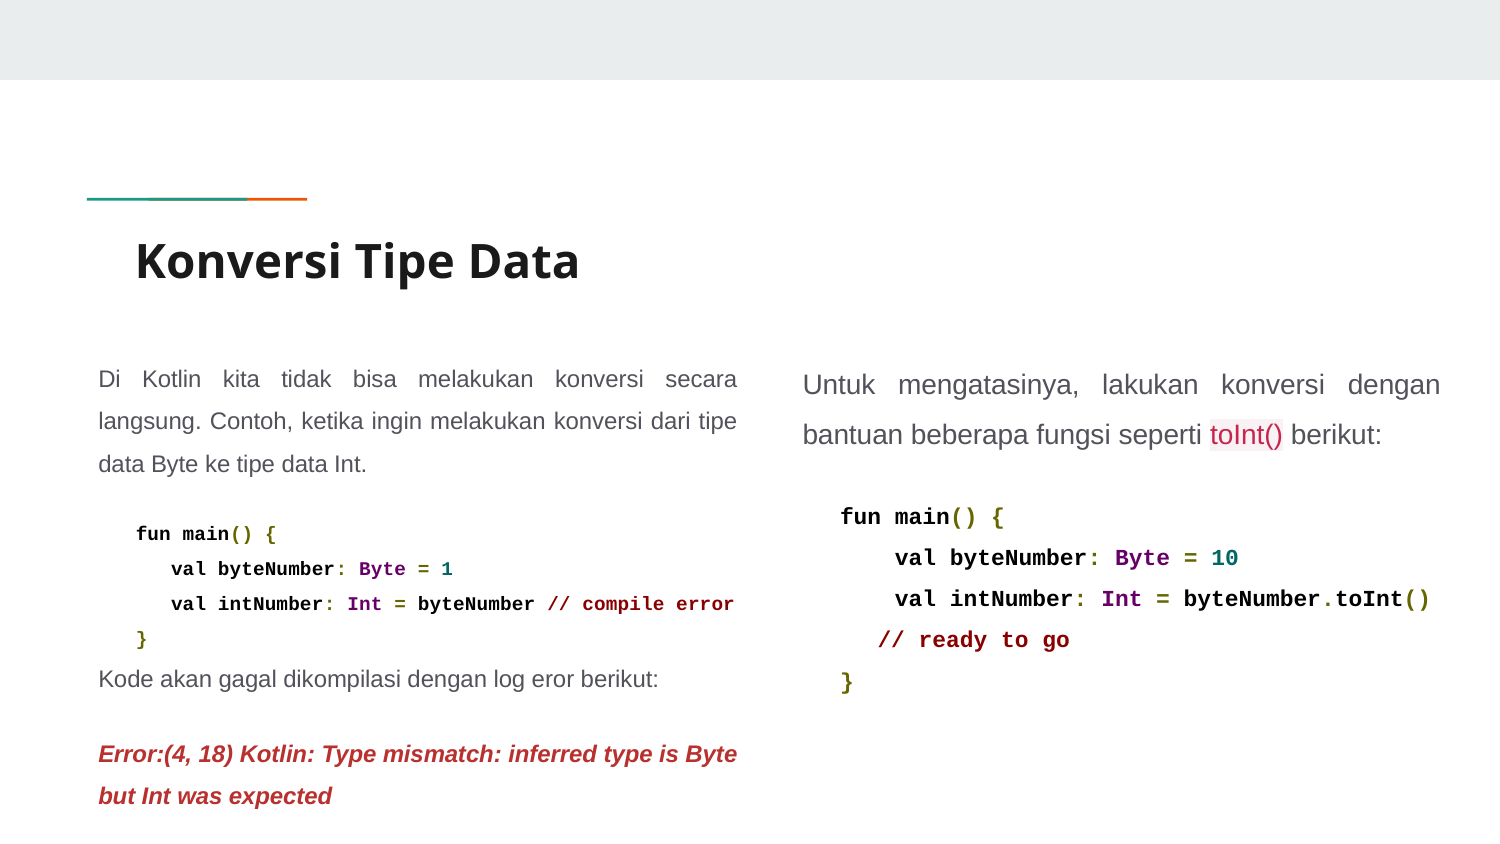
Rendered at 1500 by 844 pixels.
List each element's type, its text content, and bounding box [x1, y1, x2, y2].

list Untuk mengatasinya, lakukan konversi dengan bantuan beberapa fungsi seperti toInt() berikut: fun main() { val byteNumber: Byte = 10 val intNumber: Int = byteNumber.toInt() // ready to go } [787, 334, 1457, 827]
list Di Kotlin kita tidak bisa melakukan konversi secara langsung. Contoh, ketika ingin melakukan konversi dari tipe data Byte ke tipe data Int. fun main() { val byteNumber: Byte = 1 val intNumber: Int = byteNumber // compile error } Kode akan gagal dikompilasi dengan log eror berikut: Error:(4, 18) Kotlin: Type mismatch: inferred type is Byte but Int was expected [83, 334, 753, 827]
title Konversi Tipe Data [119, 216, 1381, 305]
